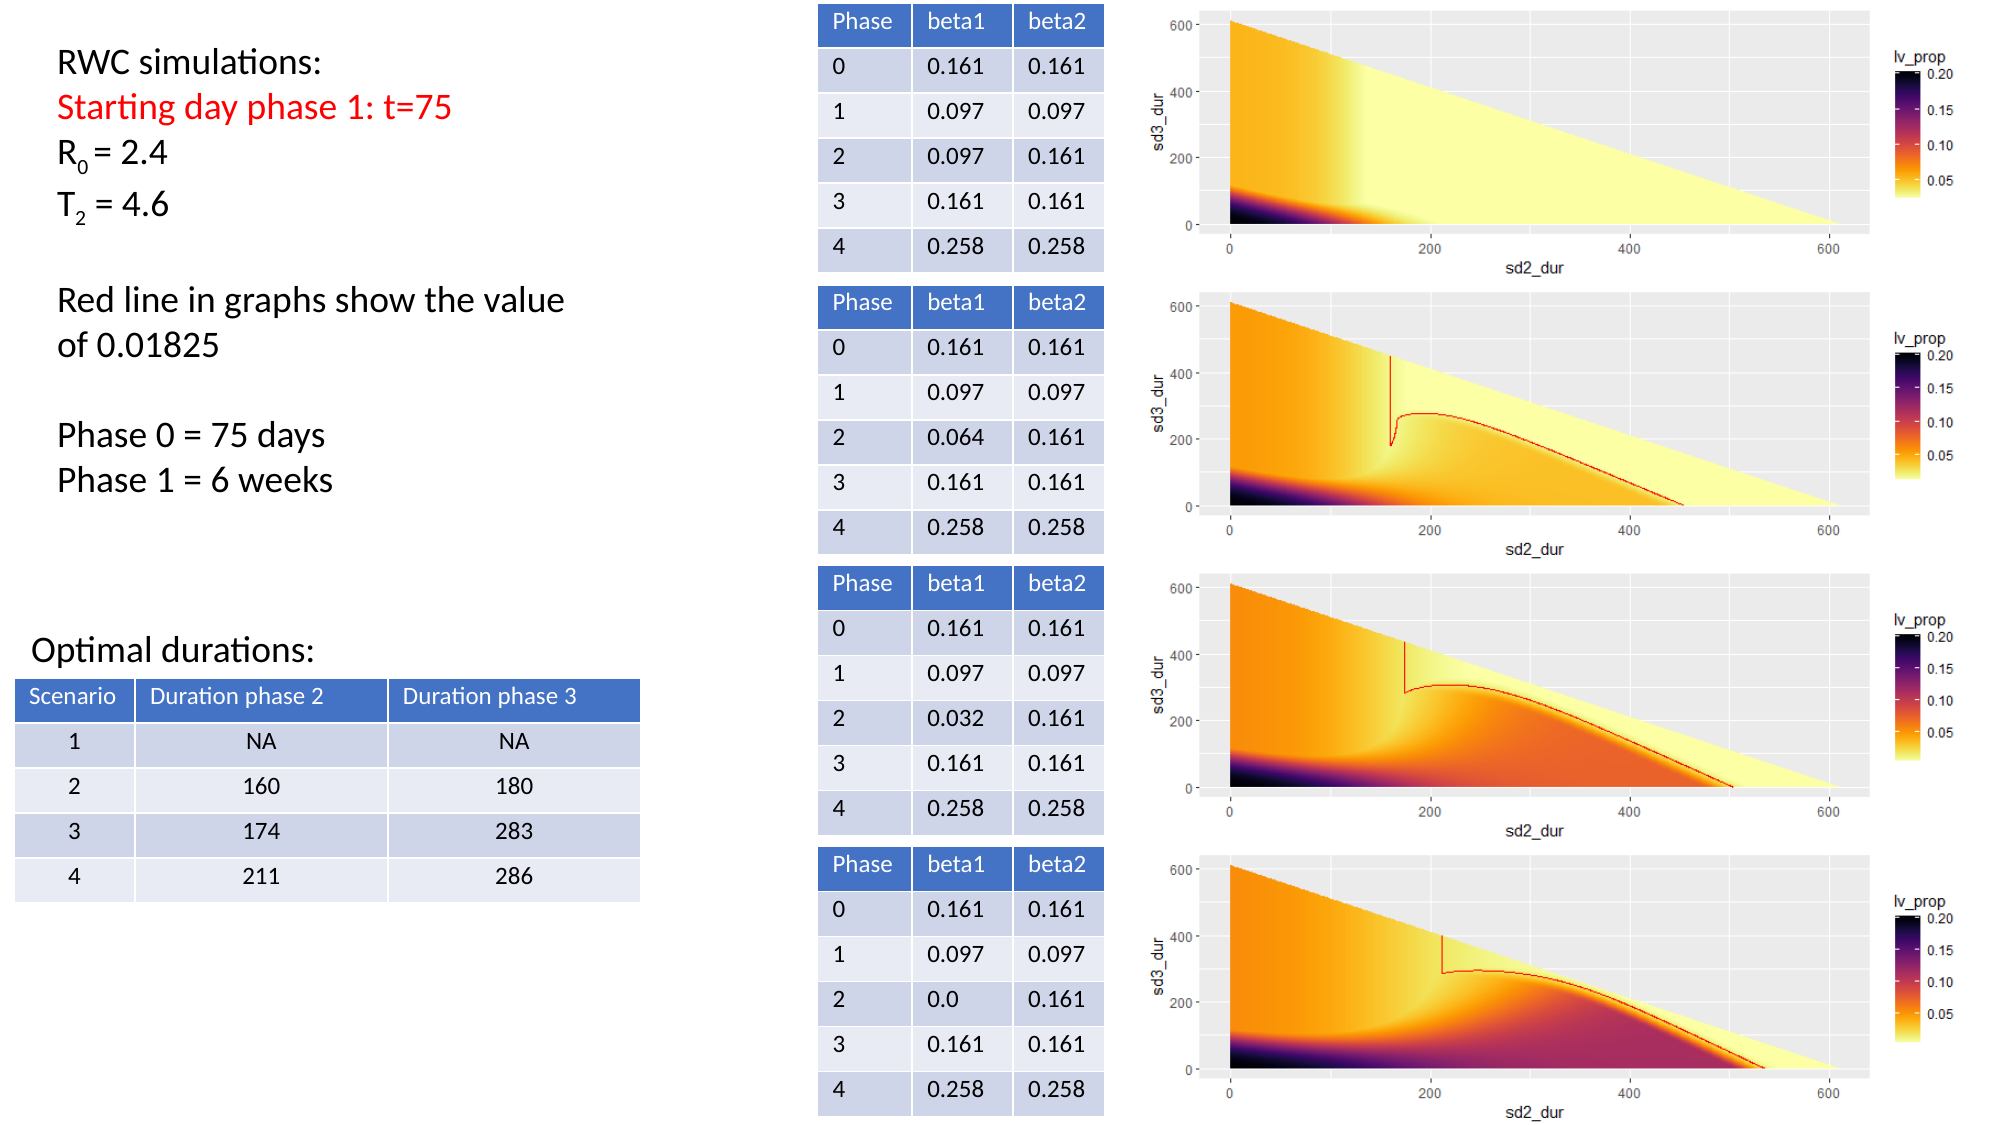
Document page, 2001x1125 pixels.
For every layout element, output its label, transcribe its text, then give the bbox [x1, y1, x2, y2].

table_cell 4 [818, 791, 911, 835]
table_cell 4 [818, 1072, 911, 1116]
table_cell 0 [818, 611, 911, 655]
table_cell 0.161 [1014, 49, 1104, 92]
table_cell 4 [818, 229, 911, 272]
table_cell 2 [818, 701, 911, 745]
table_cell 3 [818, 1027, 911, 1071]
table_cell 3 [818, 746, 911, 790]
table_cell 0.258 [913, 791, 1012, 835]
table_cell 0.161 [1014, 982, 1104, 1026]
table_cell 2 [818, 139, 911, 182]
table_header Duration phase 2 [136, 679, 387, 722]
table_cell 3 [818, 466, 911, 509]
table_cell 0.161 [913, 746, 1012, 790]
table_cell 0.258 [1014, 511, 1104, 554]
table_cell 0.161 [1014, 746, 1104, 790]
table_cell NA [389, 724, 640, 767]
table_cell 4 [15, 859, 134, 902]
table_header Phase [818, 566, 911, 610]
table_header Phase [818, 847, 911, 891]
table_cell 0.161 [1014, 611, 1104, 655]
table_cell 0.161 [1014, 139, 1104, 182]
table_cell 0.161 [913, 184, 1012, 227]
table_cell 0.161 [1014, 1027, 1104, 1071]
table_cell 1 [818, 656, 911, 700]
table_cell 180 [389, 769, 640, 812]
table_cell 0.161 [913, 1027, 1012, 1071]
table_header beta2 [1014, 566, 1104, 610]
table_cell 0.0 [913, 982, 1012, 1026]
table_header Phase [818, 4, 911, 47]
table_cell 0.032 [913, 701, 1012, 745]
table_cell 0.064 [913, 421, 1012, 464]
table_header beta1 [913, 4, 1012, 47]
picture [1141, 3, 1970, 1125]
table_cell 0.097 [1014, 94, 1104, 137]
table_cell 0.161 [913, 466, 1012, 509]
table_cell 3 [818, 184, 911, 227]
table_cell 2 [818, 421, 911, 464]
table_cell 0.097 [1014, 656, 1104, 700]
table_cell 0.097 [1014, 376, 1104, 419]
table_cell 0.258 [913, 1072, 1012, 1116]
table_header beta1 [913, 286, 1012, 329]
table_cell 0.097 [913, 656, 1012, 700]
table_cell 0.161 [1014, 184, 1104, 227]
table_cell 1 [15, 724, 134, 767]
table_header beta2 [1014, 286, 1104, 329]
table_header beta2 [1014, 4, 1104, 47]
table_cell 0 [818, 331, 911, 374]
table_cell 0 [818, 49, 911, 92]
table_cell 4 [818, 511, 911, 554]
table_cell 0.258 [1014, 1072, 1104, 1116]
table_cell 0.258 [913, 229, 1012, 272]
table_cell 0.161 [913, 331, 1012, 374]
table_header Scenario [15, 679, 134, 722]
table_cell 0.097 [913, 139, 1012, 182]
table_cell 0.258 [1014, 229, 1104, 272]
table_cell 0.161 [1014, 421, 1104, 464]
table_cell 174 [136, 814, 387, 857]
table_header beta2 [1014, 847, 1104, 891]
table_cell 0.097 [913, 94, 1012, 137]
table_header Phase [818, 286, 911, 329]
table_cell 160 [136, 769, 387, 812]
text_box Optimal durations: [16, 617, 331, 678]
table_cell 0 [818, 892, 911, 936]
table_cell NA [136, 724, 387, 767]
table_cell 211 [136, 859, 387, 902]
table_cell 0.161 [1014, 466, 1104, 509]
table_header beta1 [913, 847, 1012, 891]
table_cell 0.161 [913, 892, 1012, 936]
table_cell 1 [818, 94, 911, 137]
table_cell 283 [389, 814, 640, 857]
table_cell 286 [389, 859, 640, 902]
table_header beta1 [913, 566, 1012, 610]
table_cell 1 [818, 937, 911, 981]
table_cell 2 [818, 982, 911, 1026]
table_cell 0.161 [1014, 331, 1104, 374]
table_cell 2 [15, 769, 134, 812]
table_cell 0.097 [1014, 937, 1104, 981]
table_cell 0.161 [1014, 892, 1104, 936]
table_cell 0.258 [913, 511, 1012, 554]
table_cell 0.258 [1014, 791, 1104, 835]
table_cell 1 [818, 376, 911, 419]
table_cell 0.161 [1014, 701, 1104, 745]
table_cell 0.097 [913, 937, 1012, 981]
table_cell 3 [15, 814, 134, 857]
table_cell 0.161 [913, 611, 1012, 655]
table_cell 0.097 [913, 376, 1012, 419]
table_header Duration phase 3 [389, 679, 640, 722]
text_box RWC simulations: Starting day phase 1: t=75 R0 = 2.4 T2 = 4.6 Red line in graphs show the value of 0.01825 Phase 0 = 75 days Phase 1 = 6 weeks [42, 29, 614, 507]
table_cell 0.161 [913, 49, 1012, 92]
